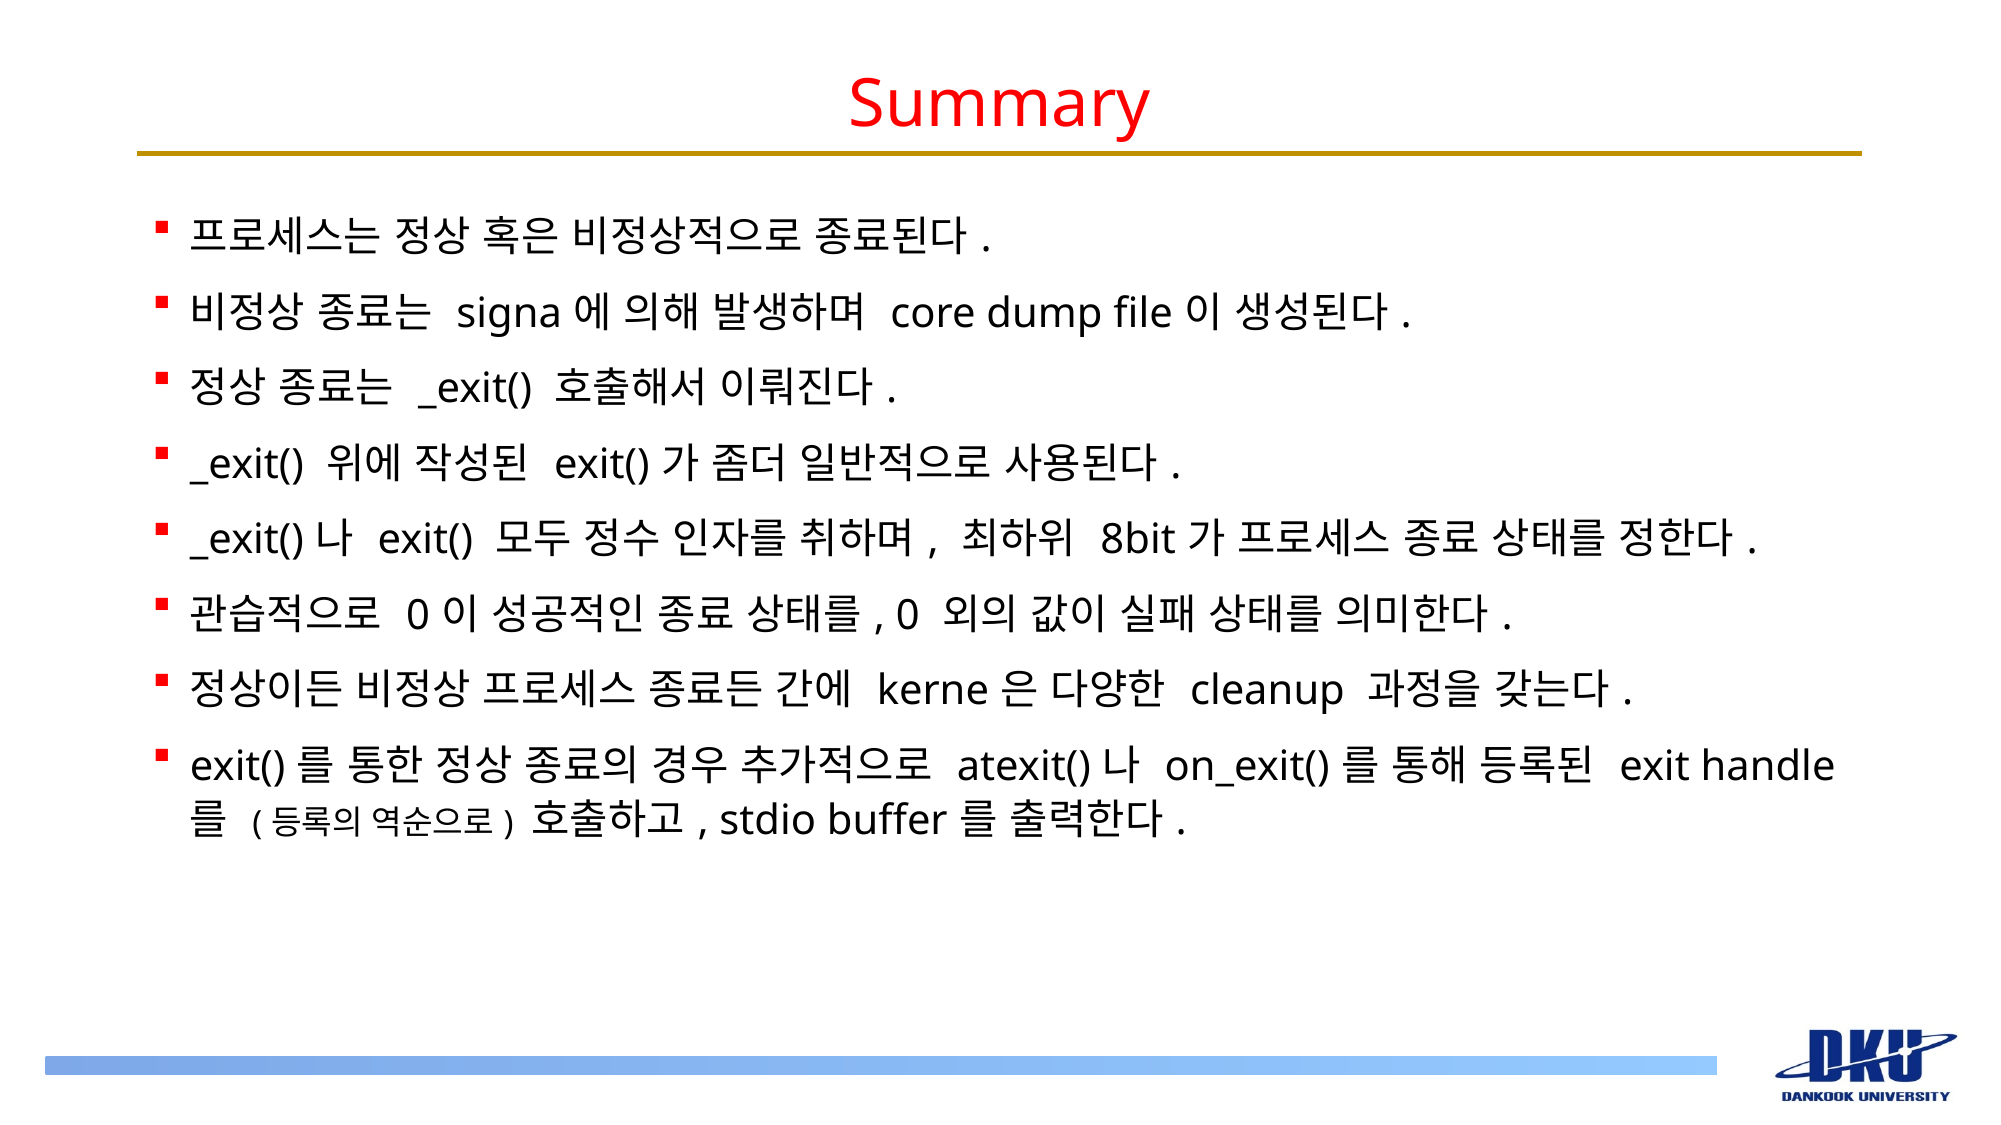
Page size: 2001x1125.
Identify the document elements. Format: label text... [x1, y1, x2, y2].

text_box [45, 1056, 1718, 1075]
picture [1769, 1021, 1970, 1108]
list 프로세스는 정상 혹은 비정상적으로 종료된다. 비정상 종료는 signa에 의해 발생하며 core dump file이 생성된다. 정상 종료는 _exit() 호출해서 이뤄진다. _exit() 위에 작성된 exit()가 좀더 일반적으로 사용된다. _exit()나 exit() 모두 정수 인자를 취하며, 최하위 8bit가 프로세스 종료 상태를 정한다. 관습적으로 0이 성공적인 종료 상태를, 0 외의 값이 실패 상태를 의미한다. 정상이든 비정상 프로세스 종료든 간에 kerne은 다양한 cleanup 과정을 갖는다. exit()를 통한 정상 종료의 경우 추가적으로 atexit()나 on_exit()를 통해 등록된 exit handle를 (등록의 역순으로) 호출하고, stdio buffer를 출력한다. [137, 200, 1863, 1022]
table_header Summary [137, 48, 1862, 151]
